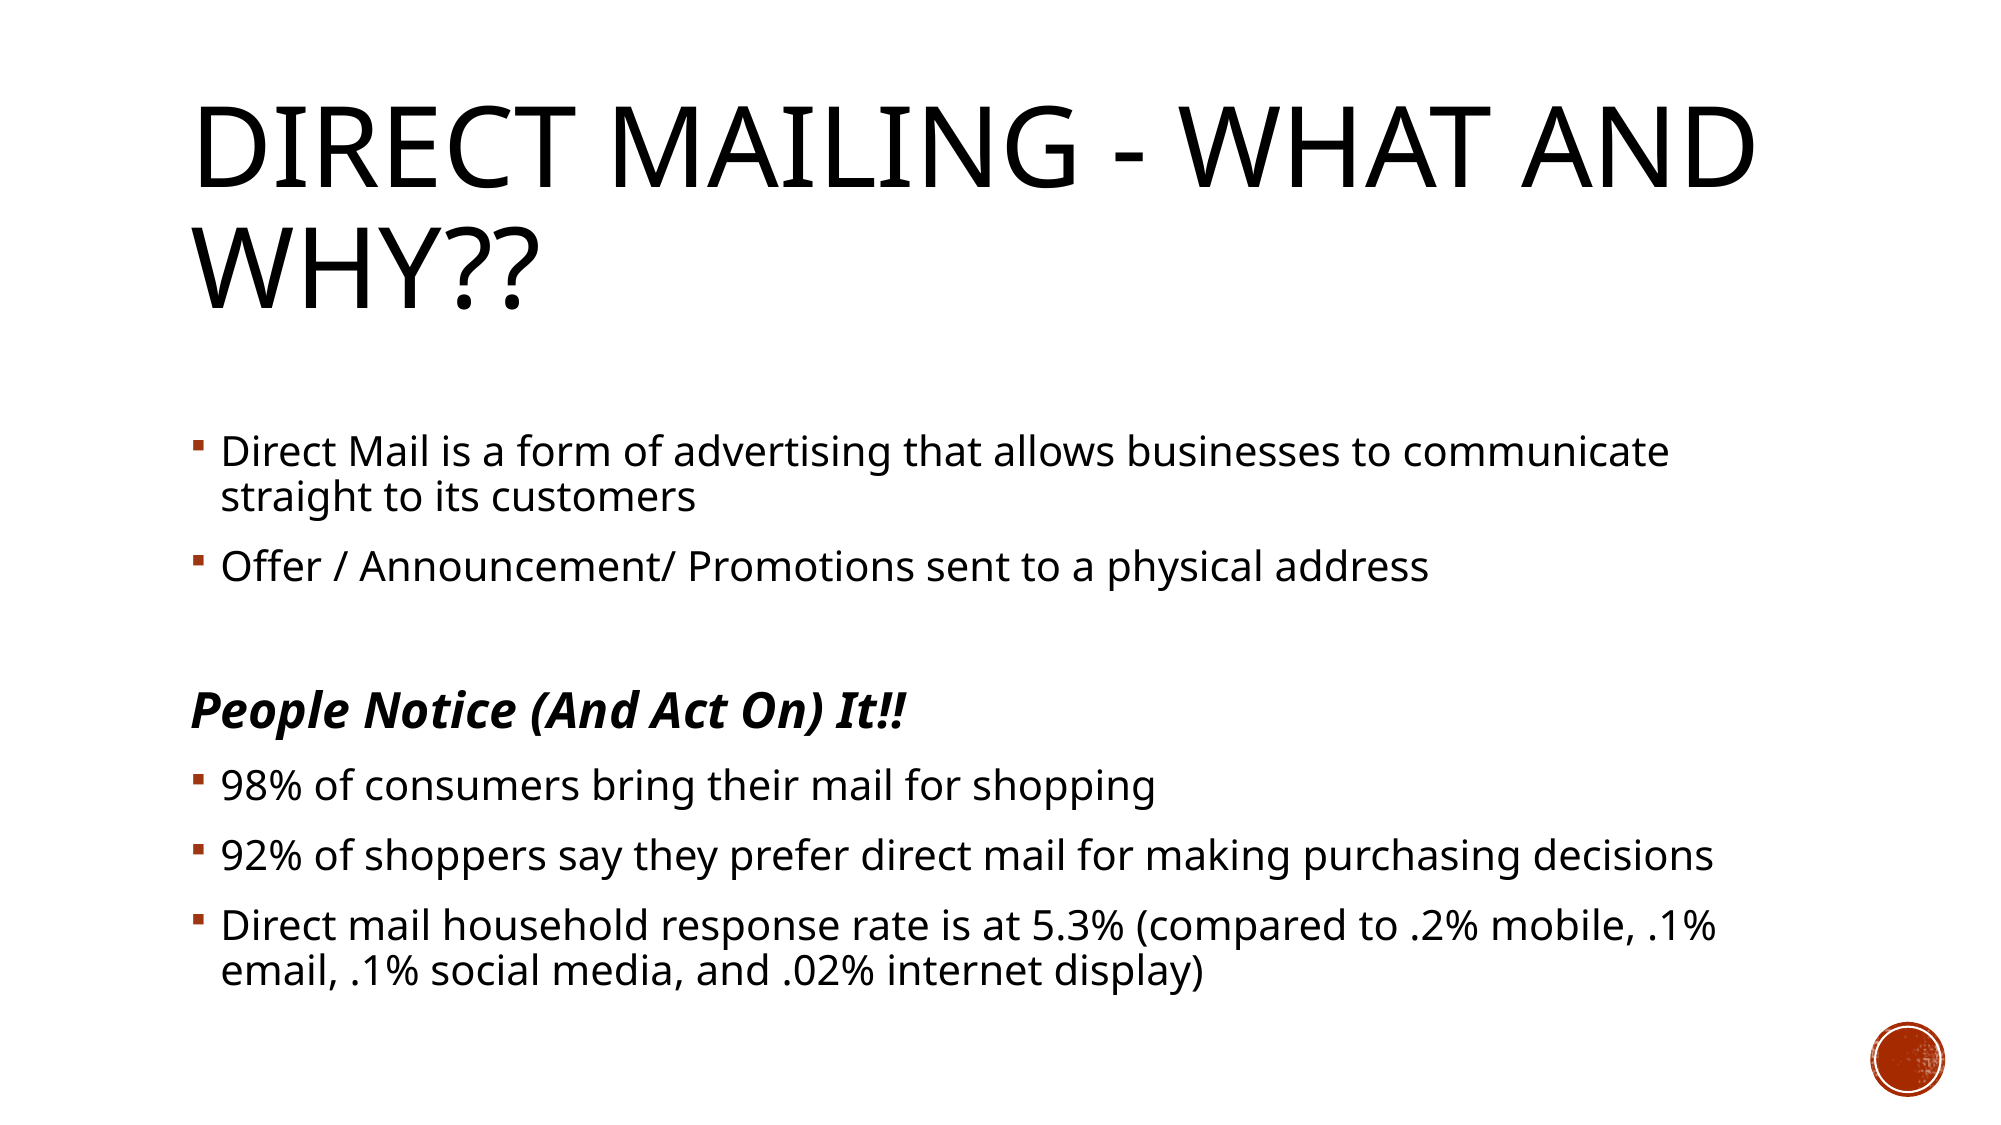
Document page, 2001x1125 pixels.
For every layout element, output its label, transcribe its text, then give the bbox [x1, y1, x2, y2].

title DIRECT MAILING - What and Why?? [175, 79, 1826, 344]
list Direct Mail is a form of advertising that allows businesses to communicate straight to its customers Offer / Announcement/ Promotions sent to a physical address People Notice (And Act On) It!! 98% of consumers bring their mail for shopping 92% of shoppers say they prefer direct mail for making purchasing decisions Direct mail household response rate is at 5.3% (compared to .2% mobile, .1% email, .1% social media, and .02% internet display) [175, 348, 1826, 1013]
